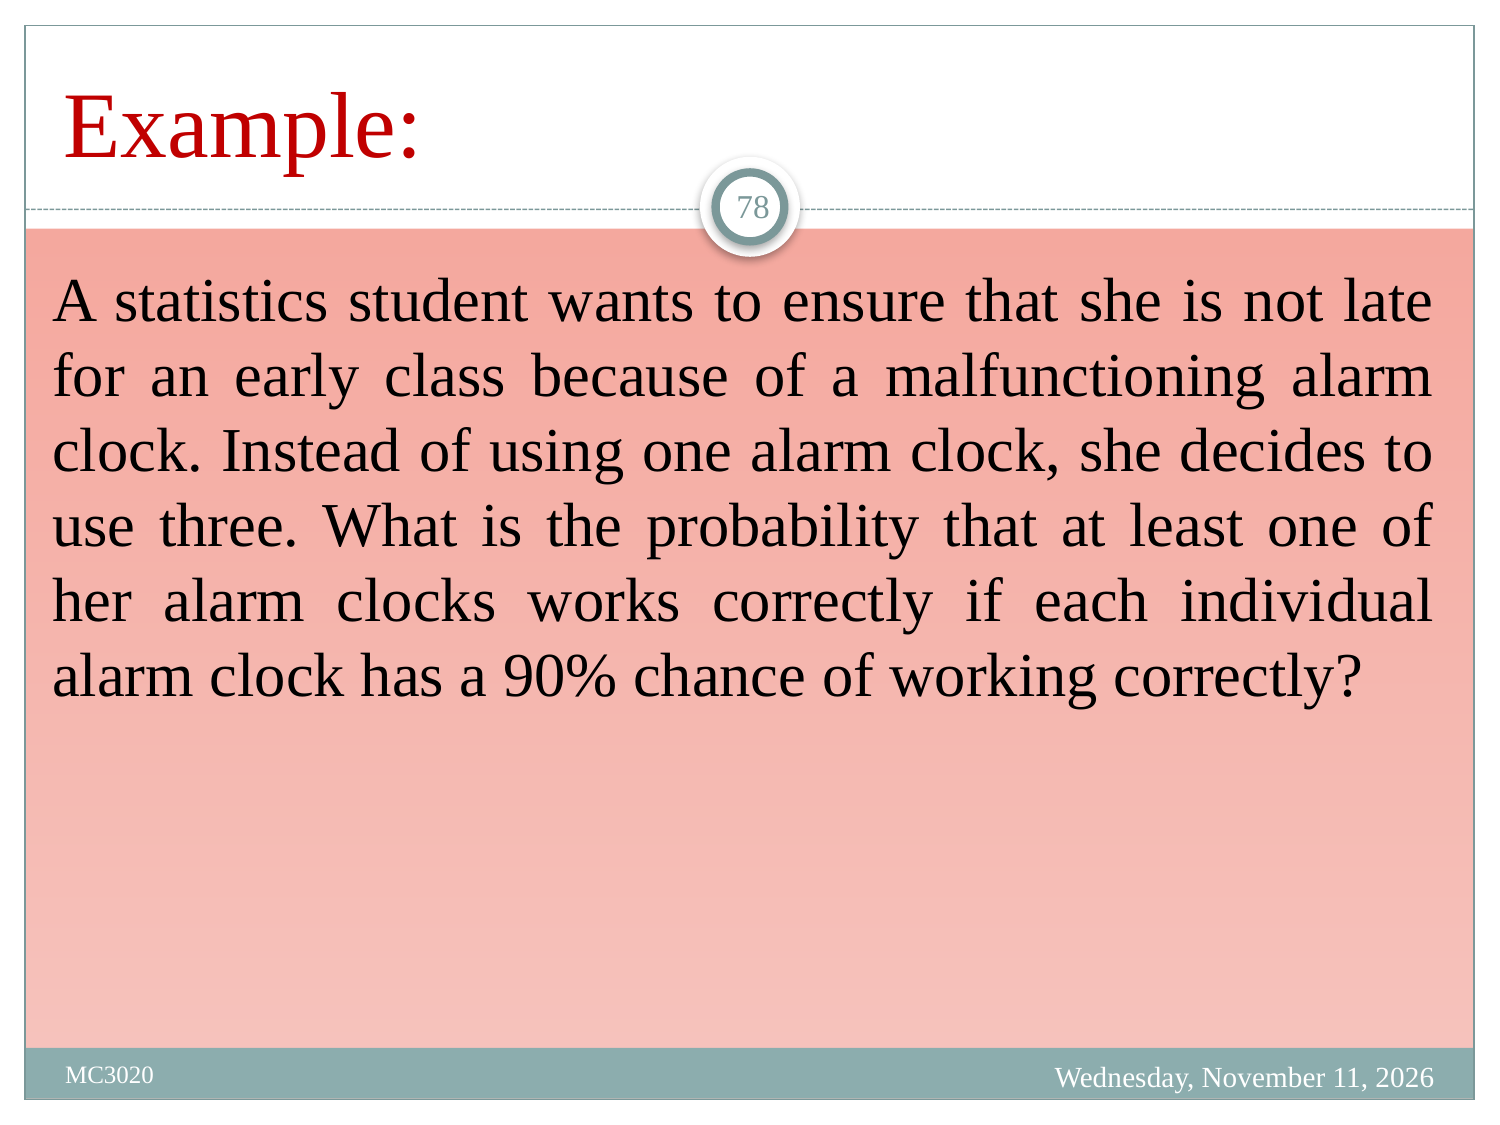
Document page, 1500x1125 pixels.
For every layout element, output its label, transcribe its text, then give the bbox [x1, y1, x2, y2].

text_box A statistics student wants to ensure that she is not late for an early class because of a malfunctioning alarm clock. Instead of using one alarm clock, she decides to use three. What is the probability that at least one of her alarm clocks works correctly if each individual alarm clock has a 90% chance of working correctly? [37, 252, 1450, 717]
slide_number 78 [715, 185, 791, 241]
title Example: [24, 59, 1425, 185]
footer MC3020 [50, 1051, 638, 1112]
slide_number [950, 1050, 1450, 1111]
